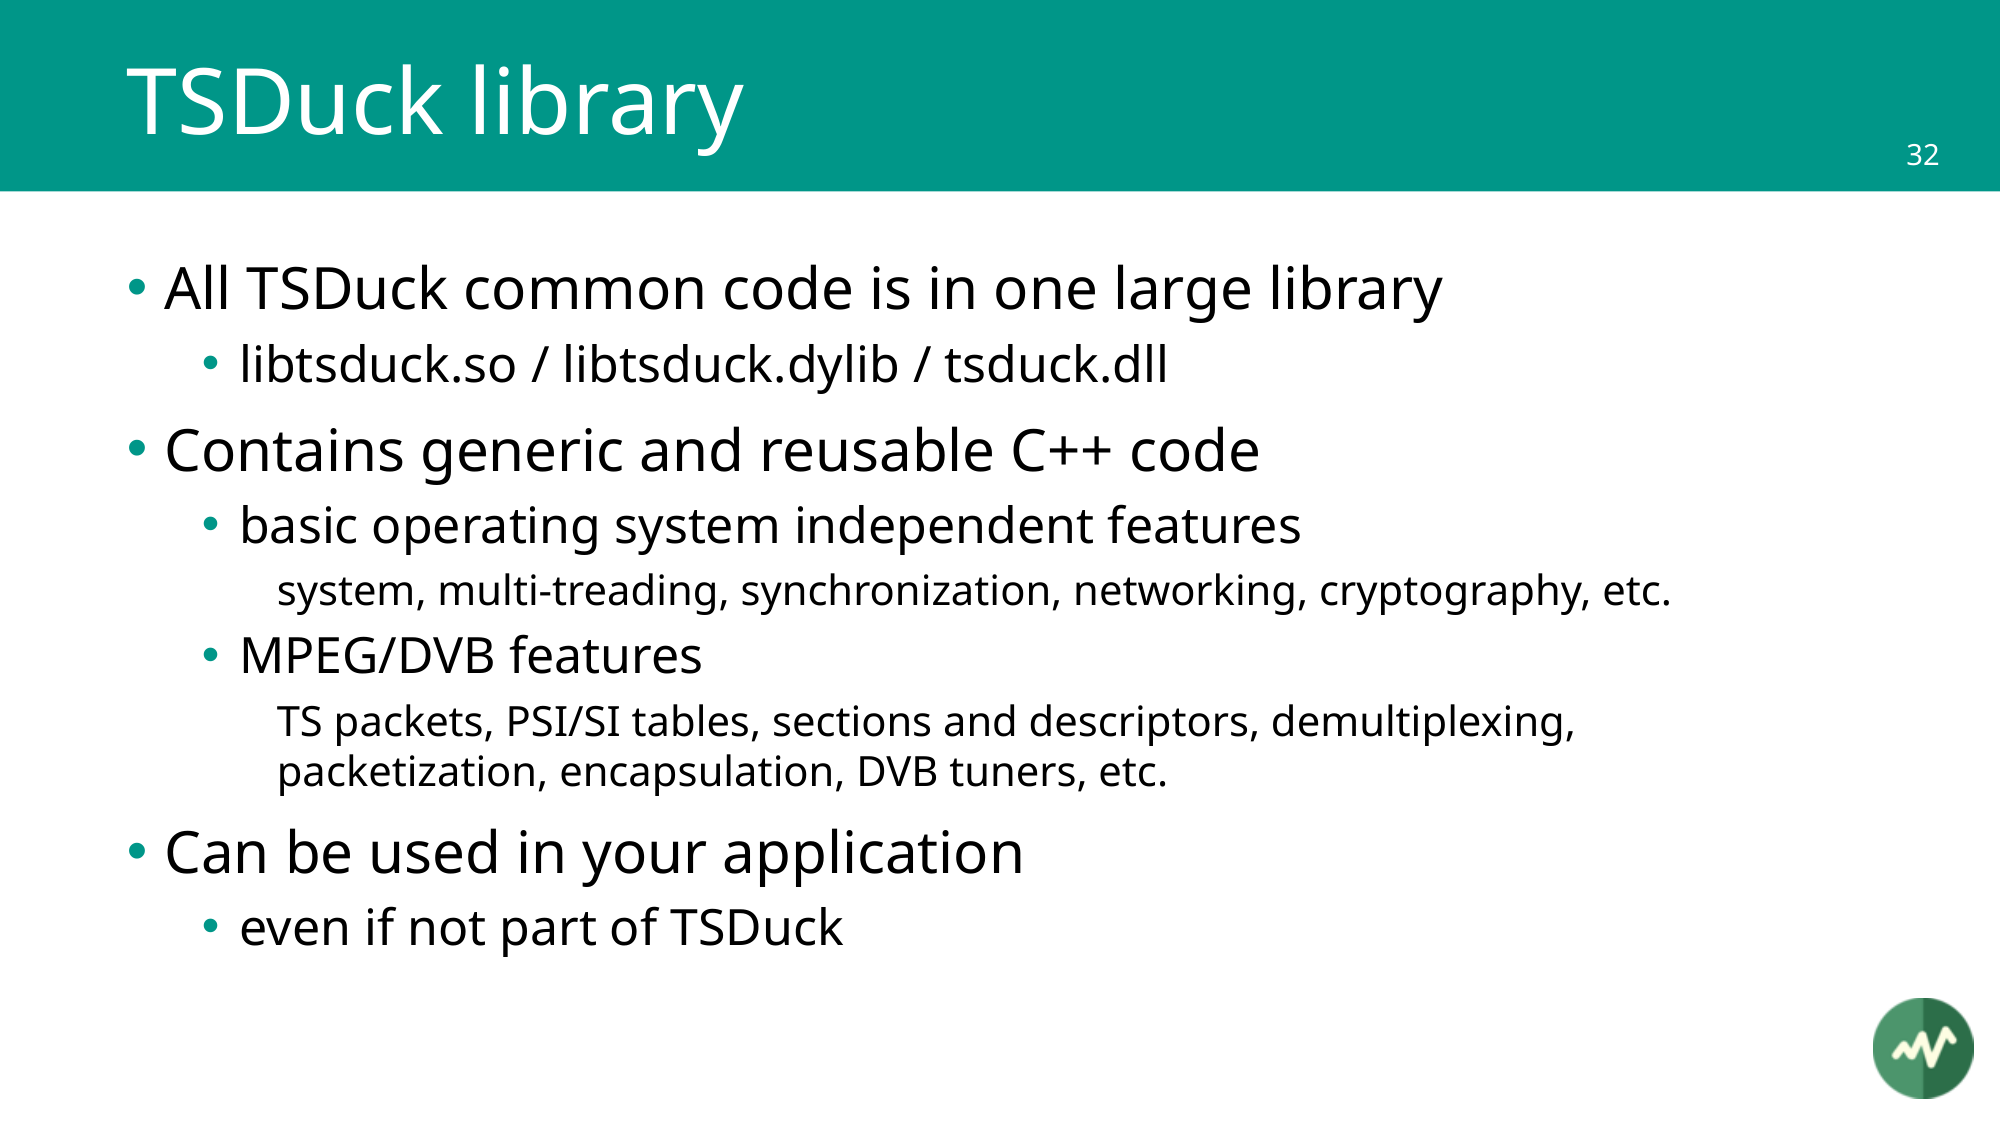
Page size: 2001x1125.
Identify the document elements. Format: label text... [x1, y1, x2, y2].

picture [1873, 998, 1974, 1099]
title TSDuck library [111, 39, 1812, 171]
list All TSDuck common code is in one large library libtsduck.so / libtsduck.dylib / tsduck.dll Contains generic and reusable C++ code basic operating system independent features system, multi-treading, synchronization, networking, cryptography, etc. MPEG/DVB features TS packets, PSI/SI tables, sections and descriptors, demultiplexing, packetization, encapsulation, DVB tuners, etc. Can be used in your application even if not part of TSDuck [111, 244, 1812, 1071]
